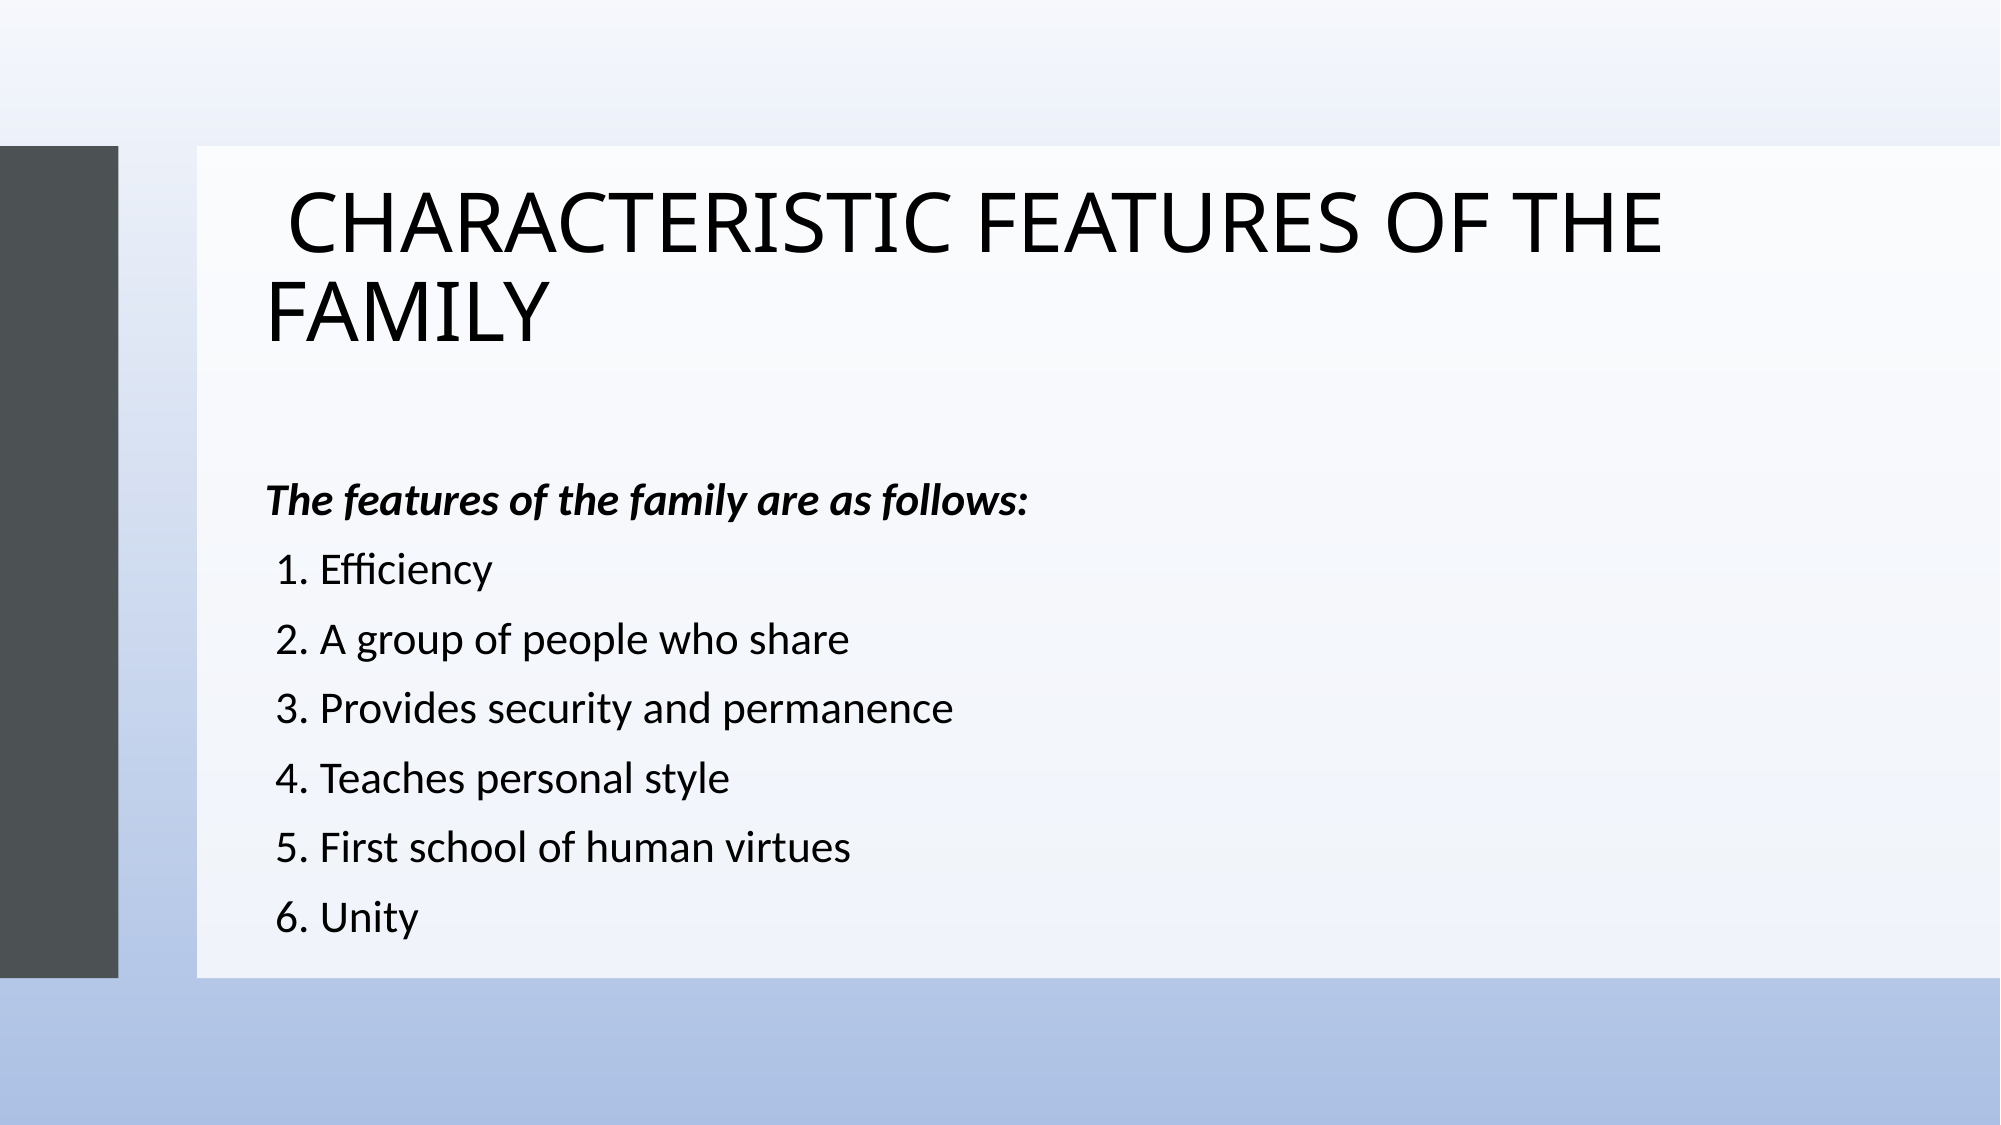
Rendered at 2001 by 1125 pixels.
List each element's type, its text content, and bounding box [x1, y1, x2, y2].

text_box [0, 145, 119, 979]
title CHARACTERISTIC FEATURES OF THE FAMILY [249, 172, 1803, 368]
text_box [0, 0, 2000, 1125]
list The features of the family are as follows: 1. Efficiency 2. A group of people who share 3. Provides security and permanence 4. Teaches personal style 5. First school of human virtues 6. Unity [249, 393, 1803, 952]
text_box [196, 145, 2000, 979]
